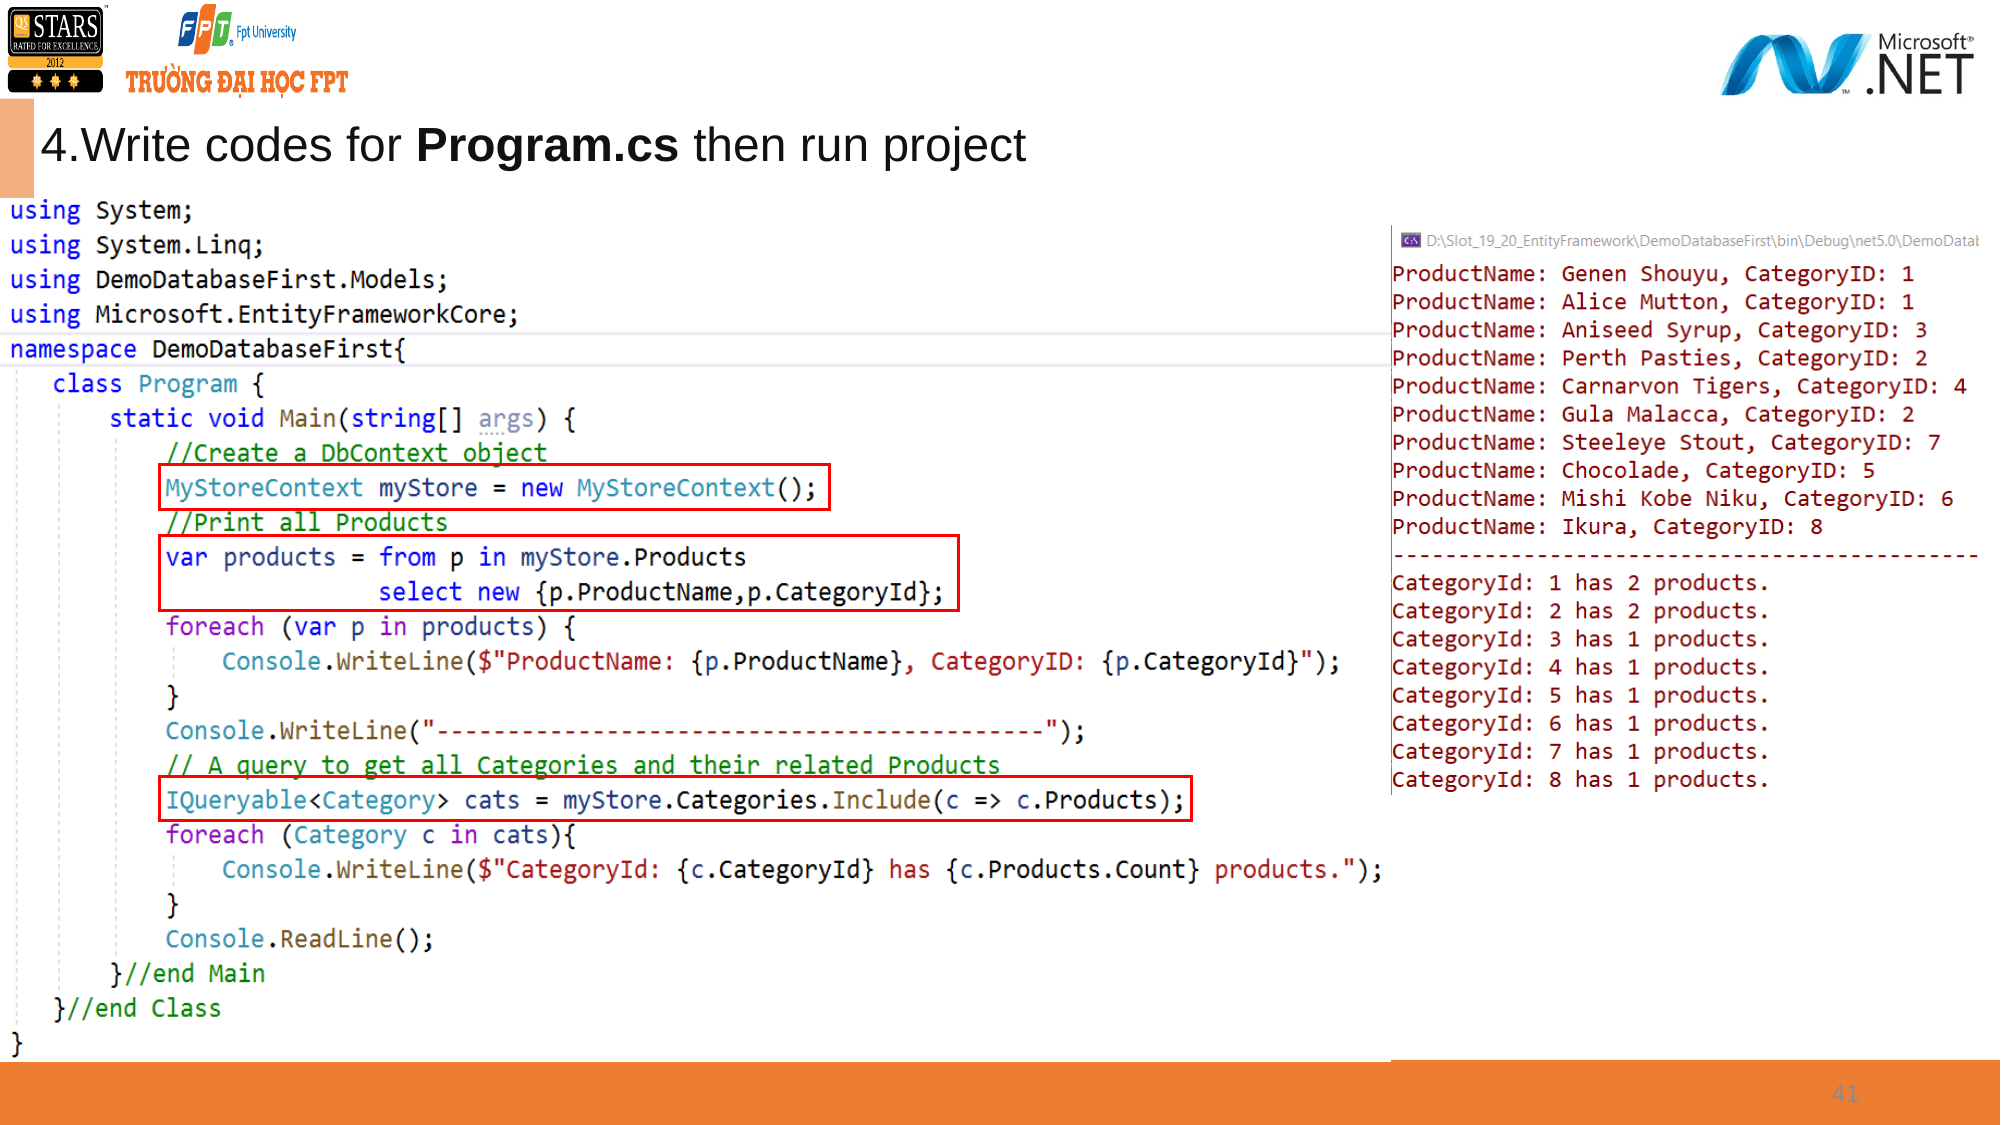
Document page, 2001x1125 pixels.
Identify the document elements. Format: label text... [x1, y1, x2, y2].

picture [1685, 0, 2001, 128]
picture [1391, 225, 1979, 795]
slide_number 34 [1424, 1063, 1875, 1123]
text_box 4.Write codes for Program.cs then run project [25, 105, 2000, 178]
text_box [0, 198, 1391, 1062]
